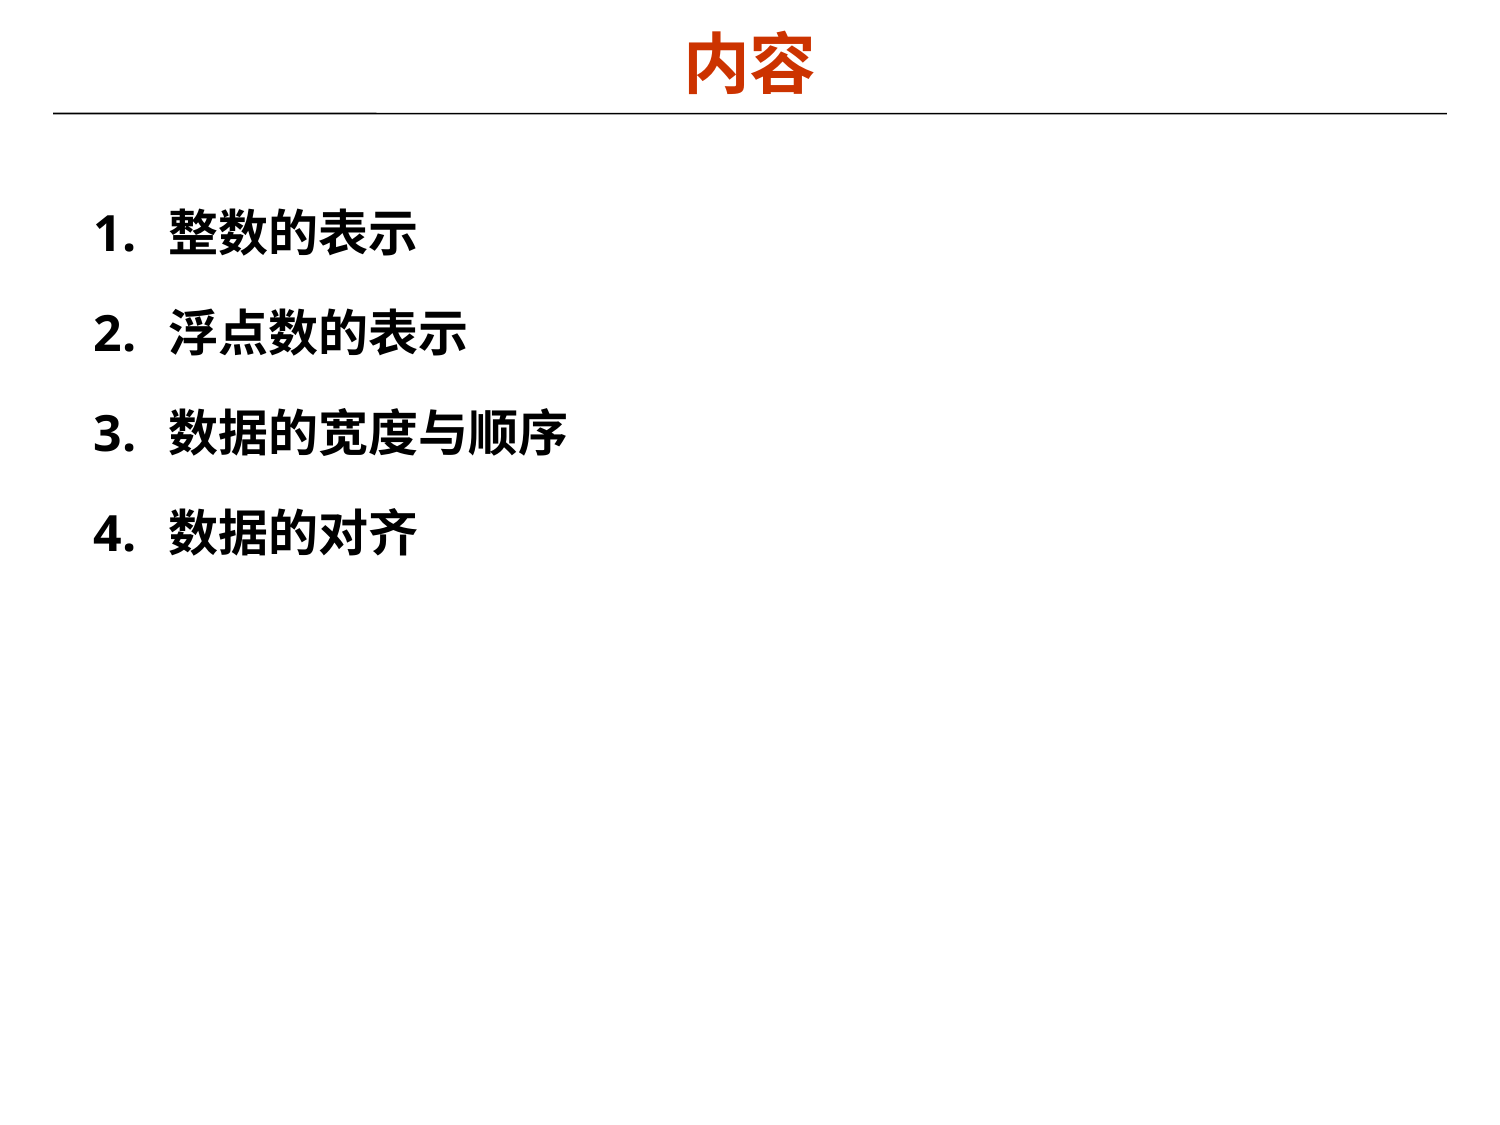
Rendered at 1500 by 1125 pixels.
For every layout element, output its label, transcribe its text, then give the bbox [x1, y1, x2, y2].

title 内容 [74, 15, 1426, 109]
list 整数的表示 浮点数的表示 数据的宽度与顺序 数据的对齐 [77, 163, 1453, 1058]
